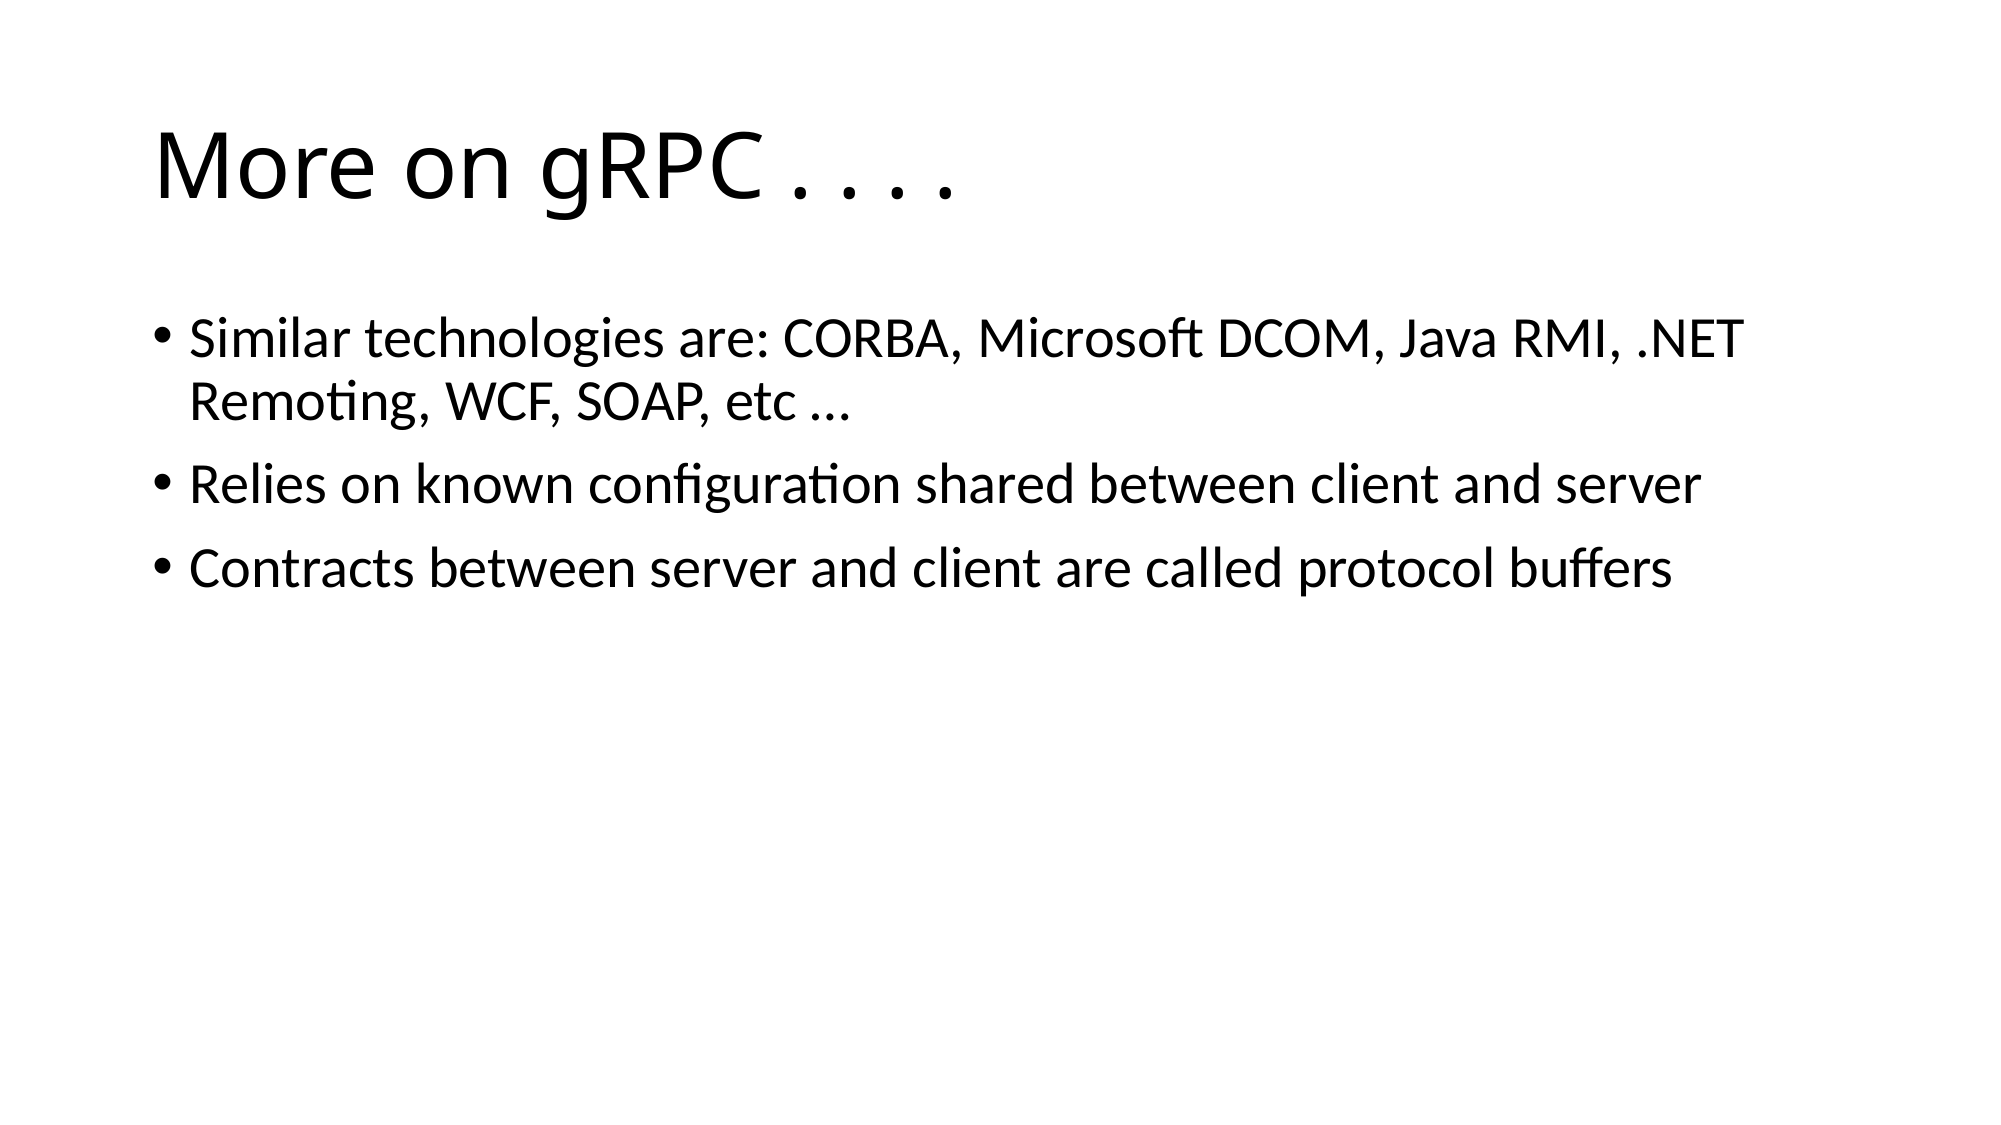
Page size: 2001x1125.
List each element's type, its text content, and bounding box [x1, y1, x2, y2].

list Similar technologies are: CORBA, Microsoft DCOM, Java RMI, .NET Remoting, WCF, SOAP, etc … Relies on known configuration shared between client and server Contracts between server and client are called protocol buffers [137, 299, 1863, 1014]
title More on gRPC . . . . [137, 59, 1863, 278]
